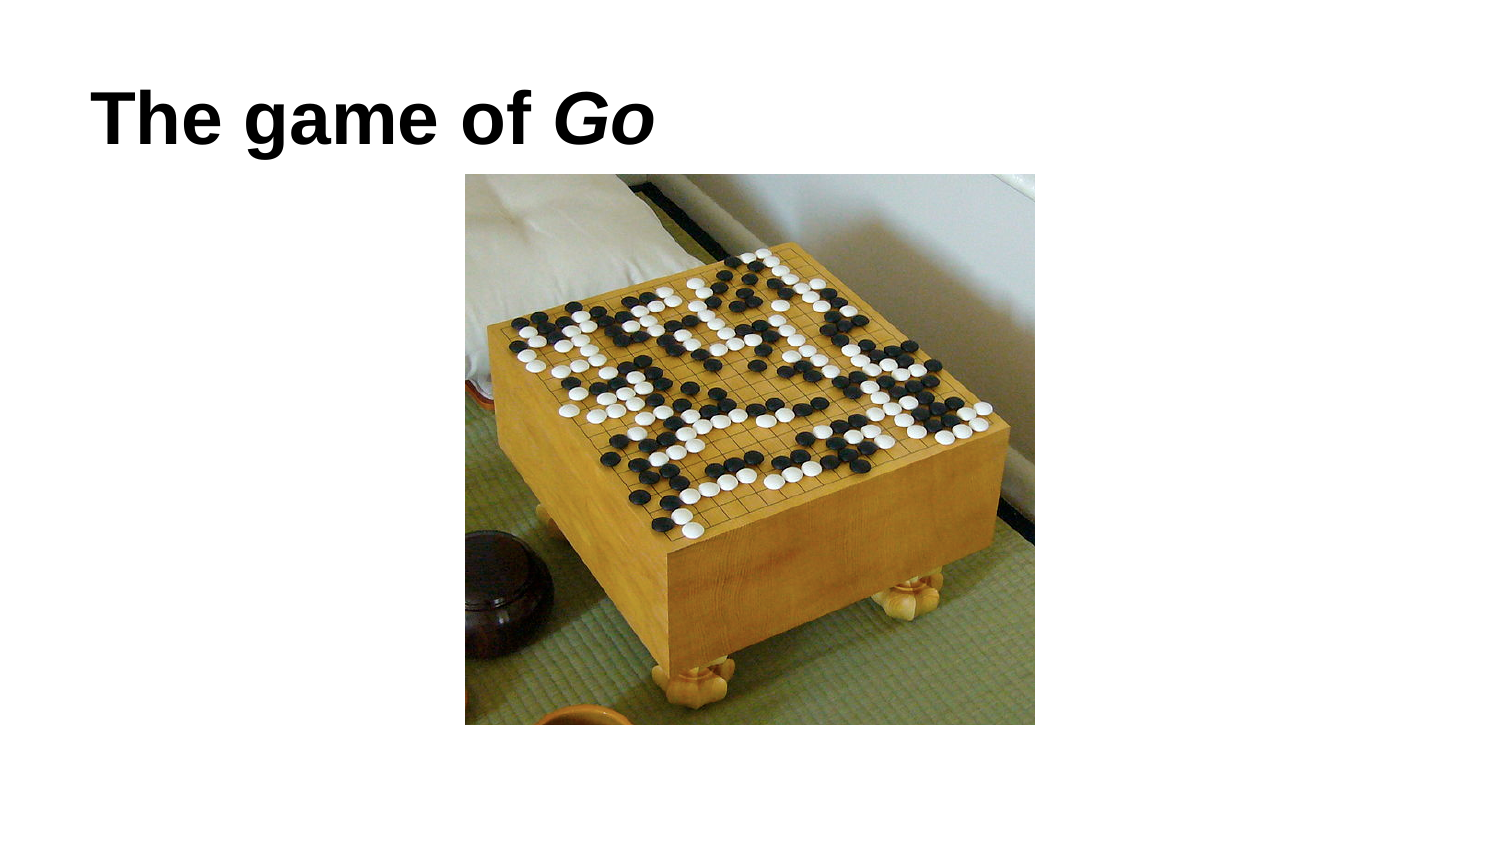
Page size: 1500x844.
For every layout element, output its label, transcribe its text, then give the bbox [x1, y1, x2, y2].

picture [465, 174, 1035, 725]
title The game of Go [75, 33, 1425, 175]
